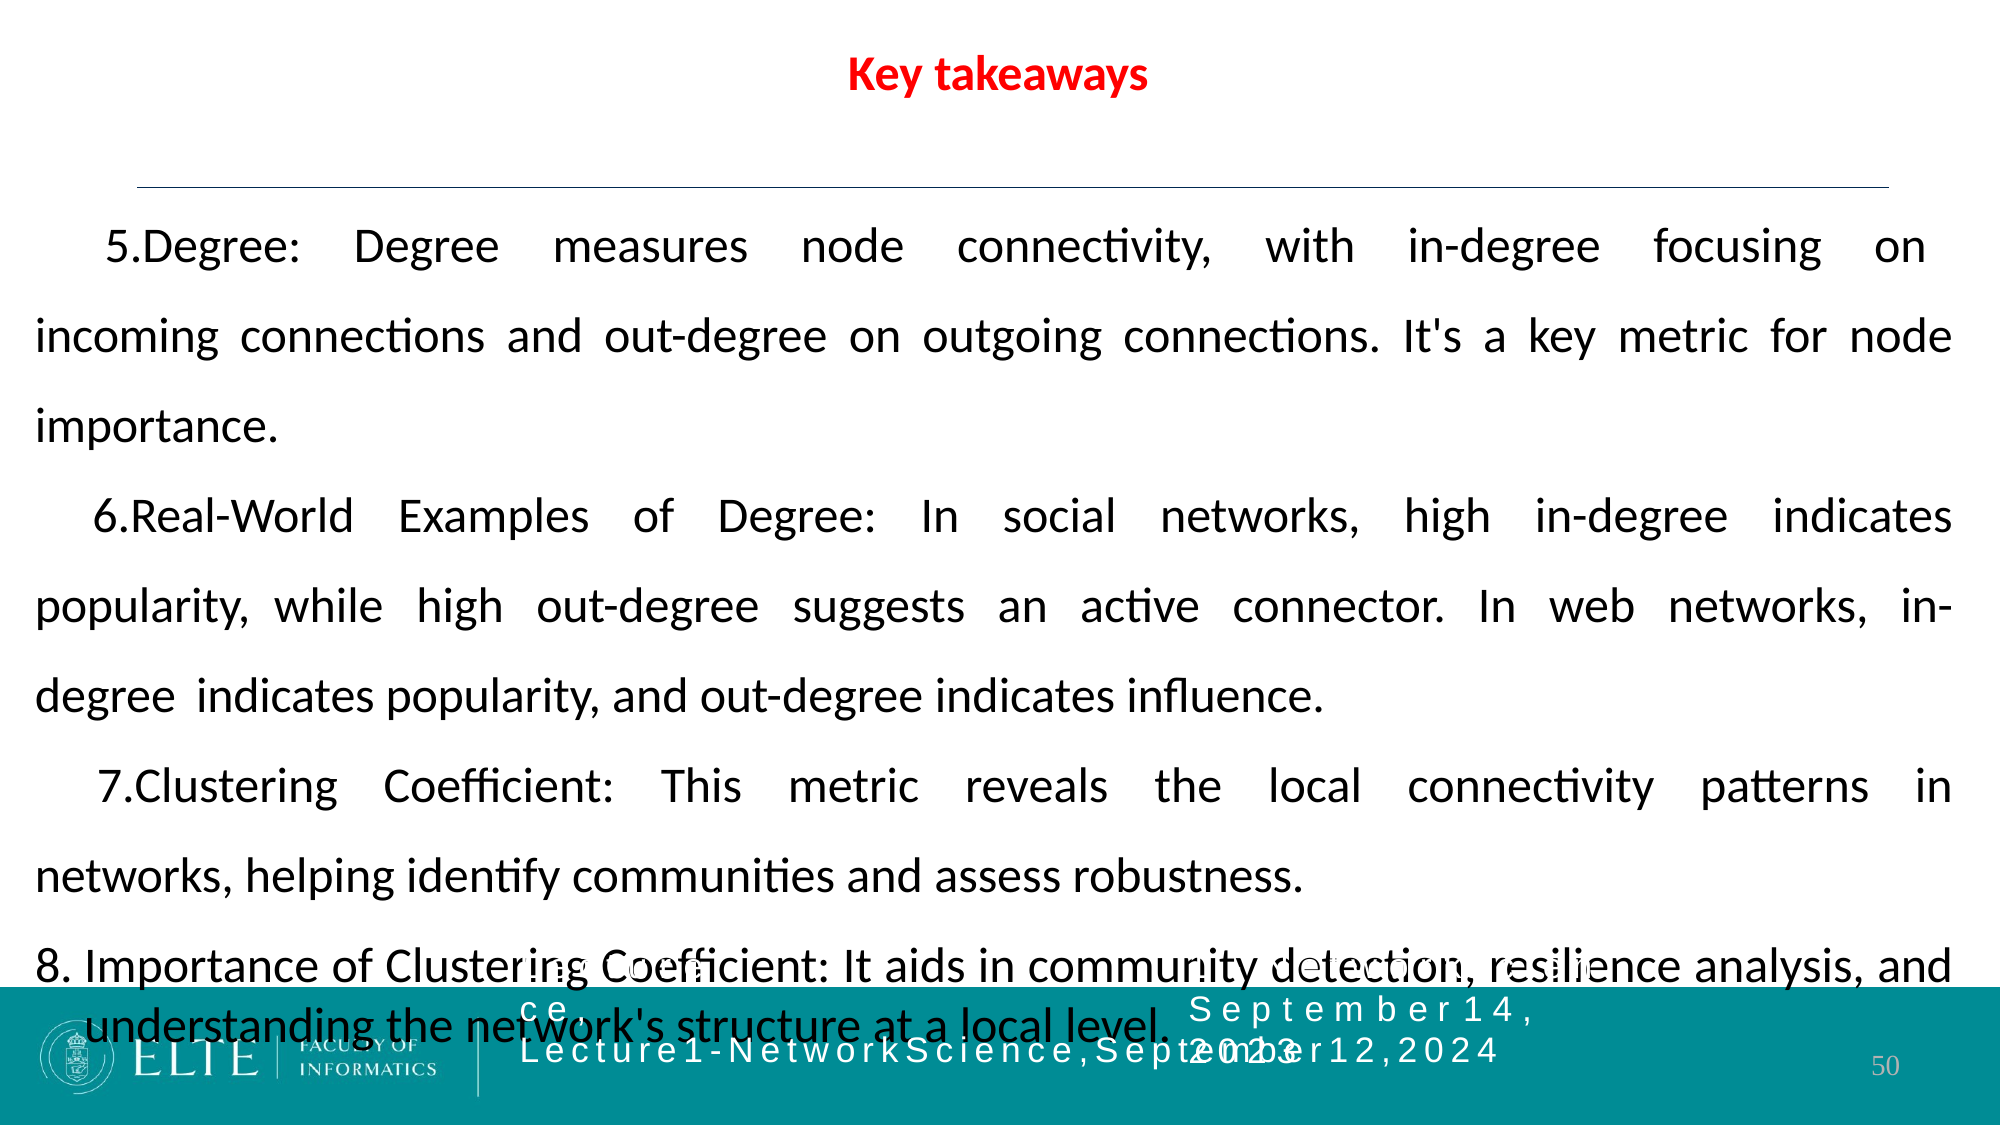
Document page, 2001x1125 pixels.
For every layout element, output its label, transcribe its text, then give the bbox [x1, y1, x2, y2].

slide_number 50 [1440, 1046, 1900, 1103]
text_box Degree: Degree measures node connectivity, with in-degree focusing on incoming connections and out-degree on outgoing connections. It's a key metric for node importance. Real-World Examples of Degree: In social networks, high in-degree indicates popularity, while high out-degree suggests an active connector. In web networks, in-degree indicates popularity, and out-degree indicates influence. Clustering Coefficient: This metric reveals the local connectivity patterns in networks, helping identify communities and assess robustness. Importance of Clustering Coefficient: It aids in community detection, resilience analysis, and understanding the network's structure at a local level. [32, 180, 1954, 1053]
picture [0, 987, 2000, 1125]
footer L e c t u r e 1 - N e t w o r k S c i e n c e , S e p t e m b e r 1 2 , 2 0 2 4 [517, 1026, 1614, 1080]
title Key takeaways [257, 38, 1743, 180]
text_box L e c t u r e 1 - N e t w o r k S c i e n c e , S e p t e m b e r 1 4 , 2 0 2 3 [32, 943, 1614, 1071]
